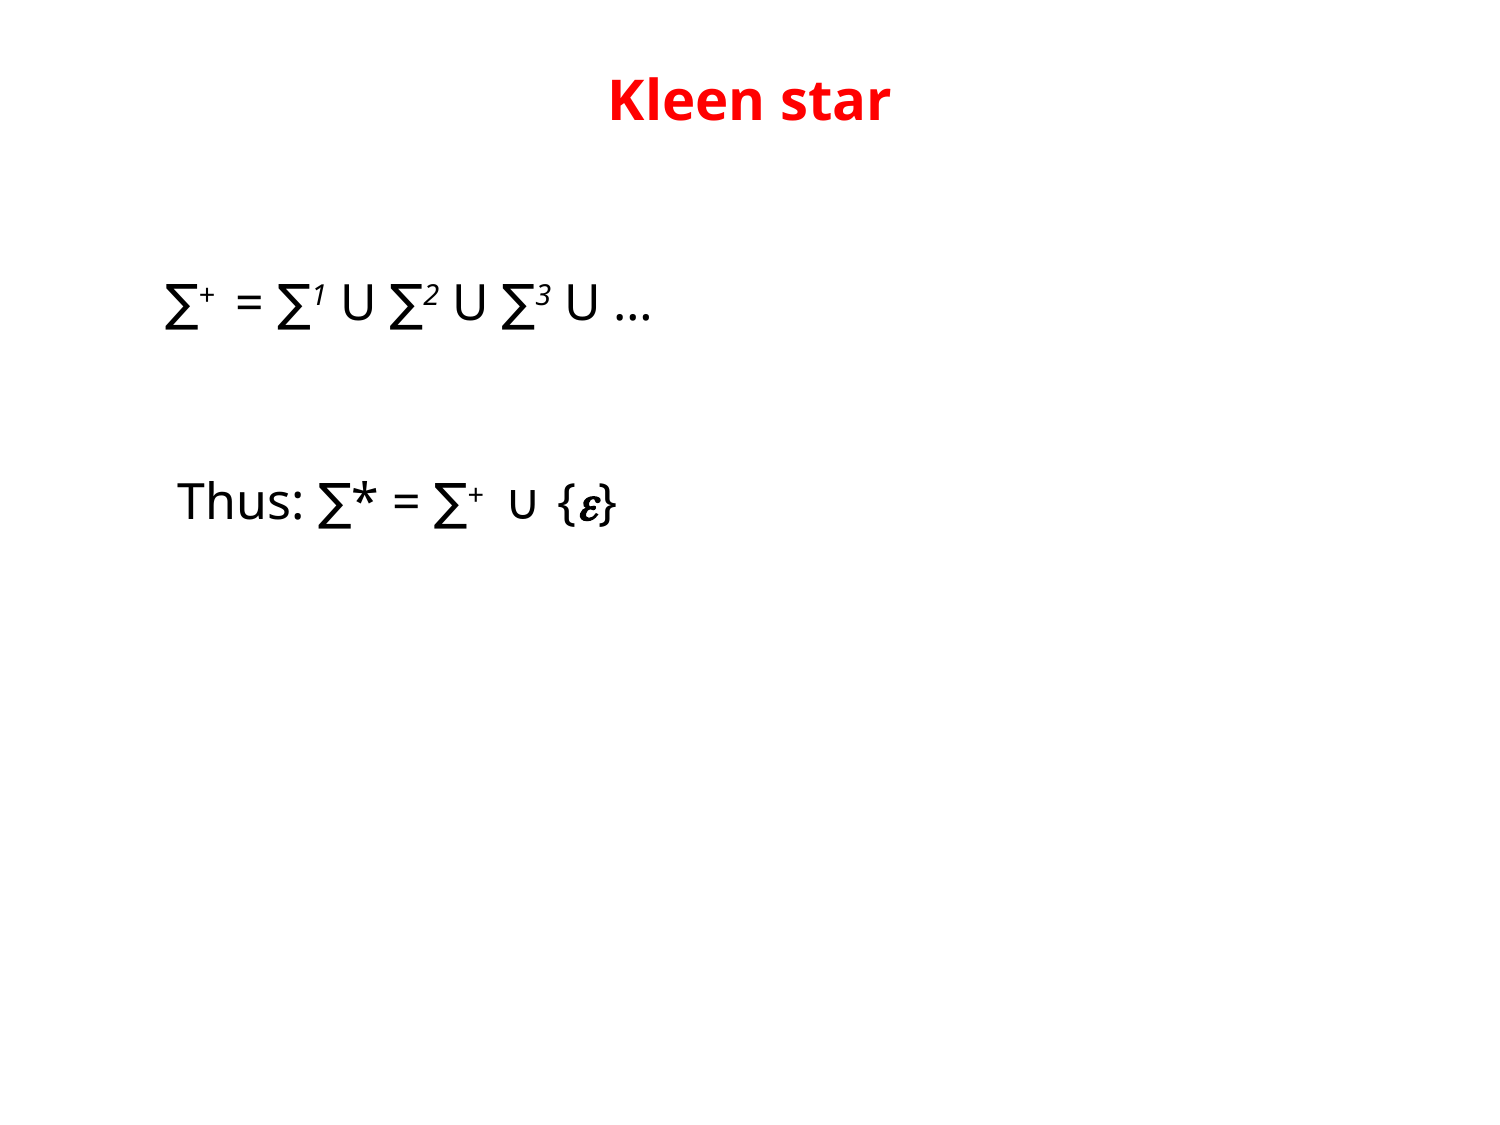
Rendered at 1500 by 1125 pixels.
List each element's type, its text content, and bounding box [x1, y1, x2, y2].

list ∑+ = ∑1 U ∑2 U ∑3 U … Thus: ∑* = ∑+ ∪ {} [150, 232, 1300, 975]
title Kleen star [75, 45, 1425, 150]
